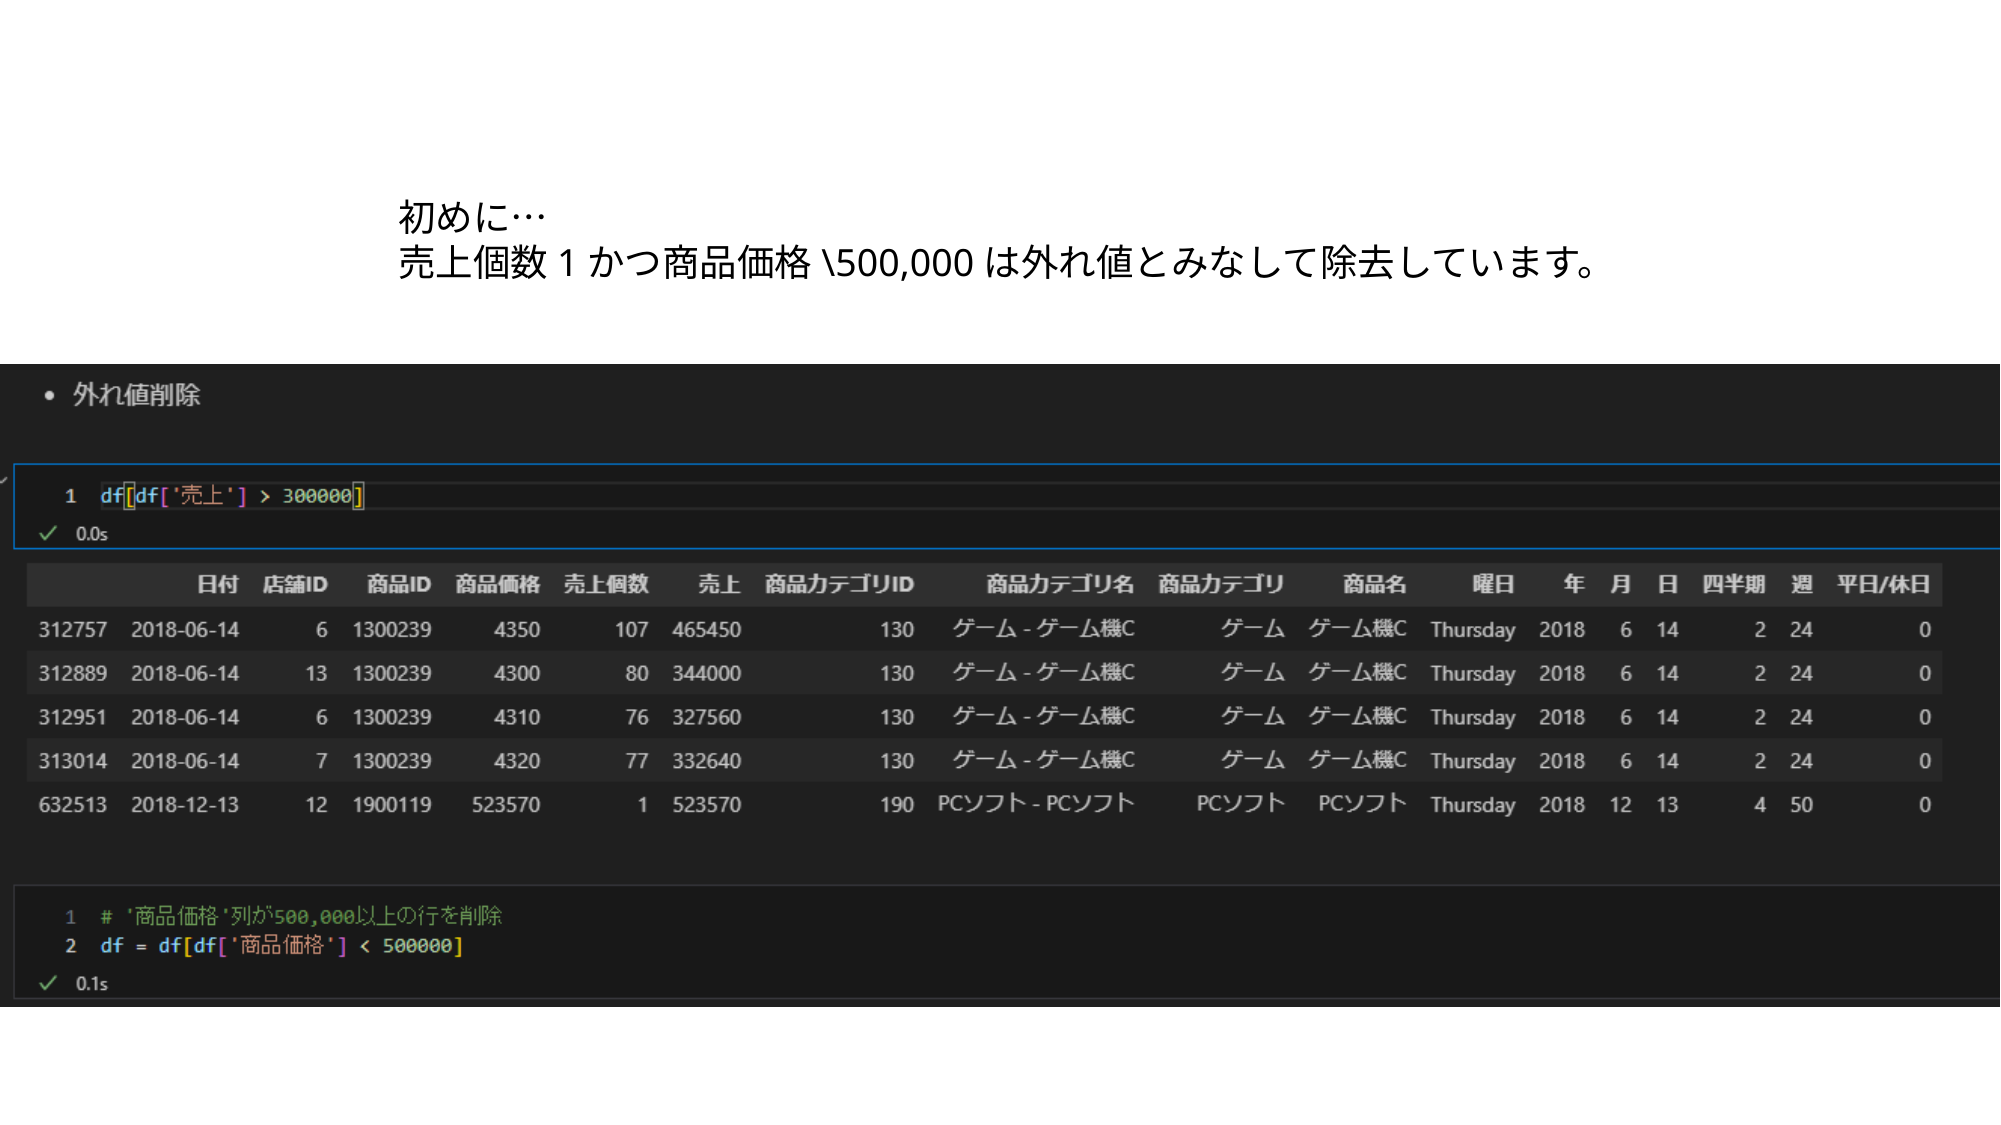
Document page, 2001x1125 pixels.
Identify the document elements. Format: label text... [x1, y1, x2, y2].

picture [0, 364, 2000, 1007]
text_box 初めに… 売上個数1かつ商品価格\500,000は外れ値とみなして除去しています。 [383, 186, 1682, 292]
